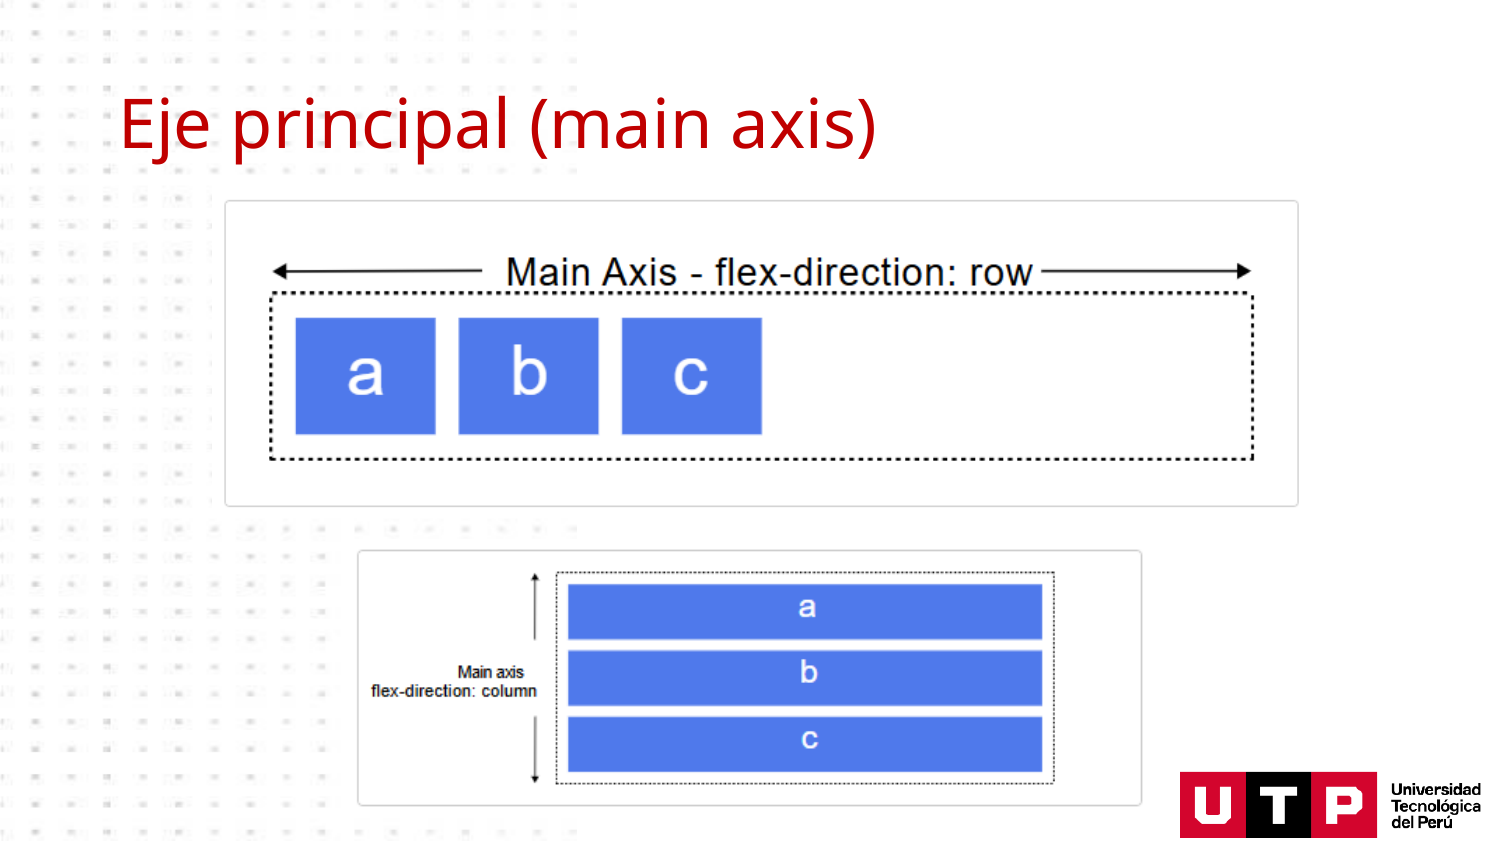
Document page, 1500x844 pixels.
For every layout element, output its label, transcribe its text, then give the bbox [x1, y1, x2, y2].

picture [1180, 771, 1500, 838]
text_box [725, 518, 1213, 844]
title Eje principal (main axis) [577, 44, 1397, 208]
picture [0, 0, 1313, 842]
